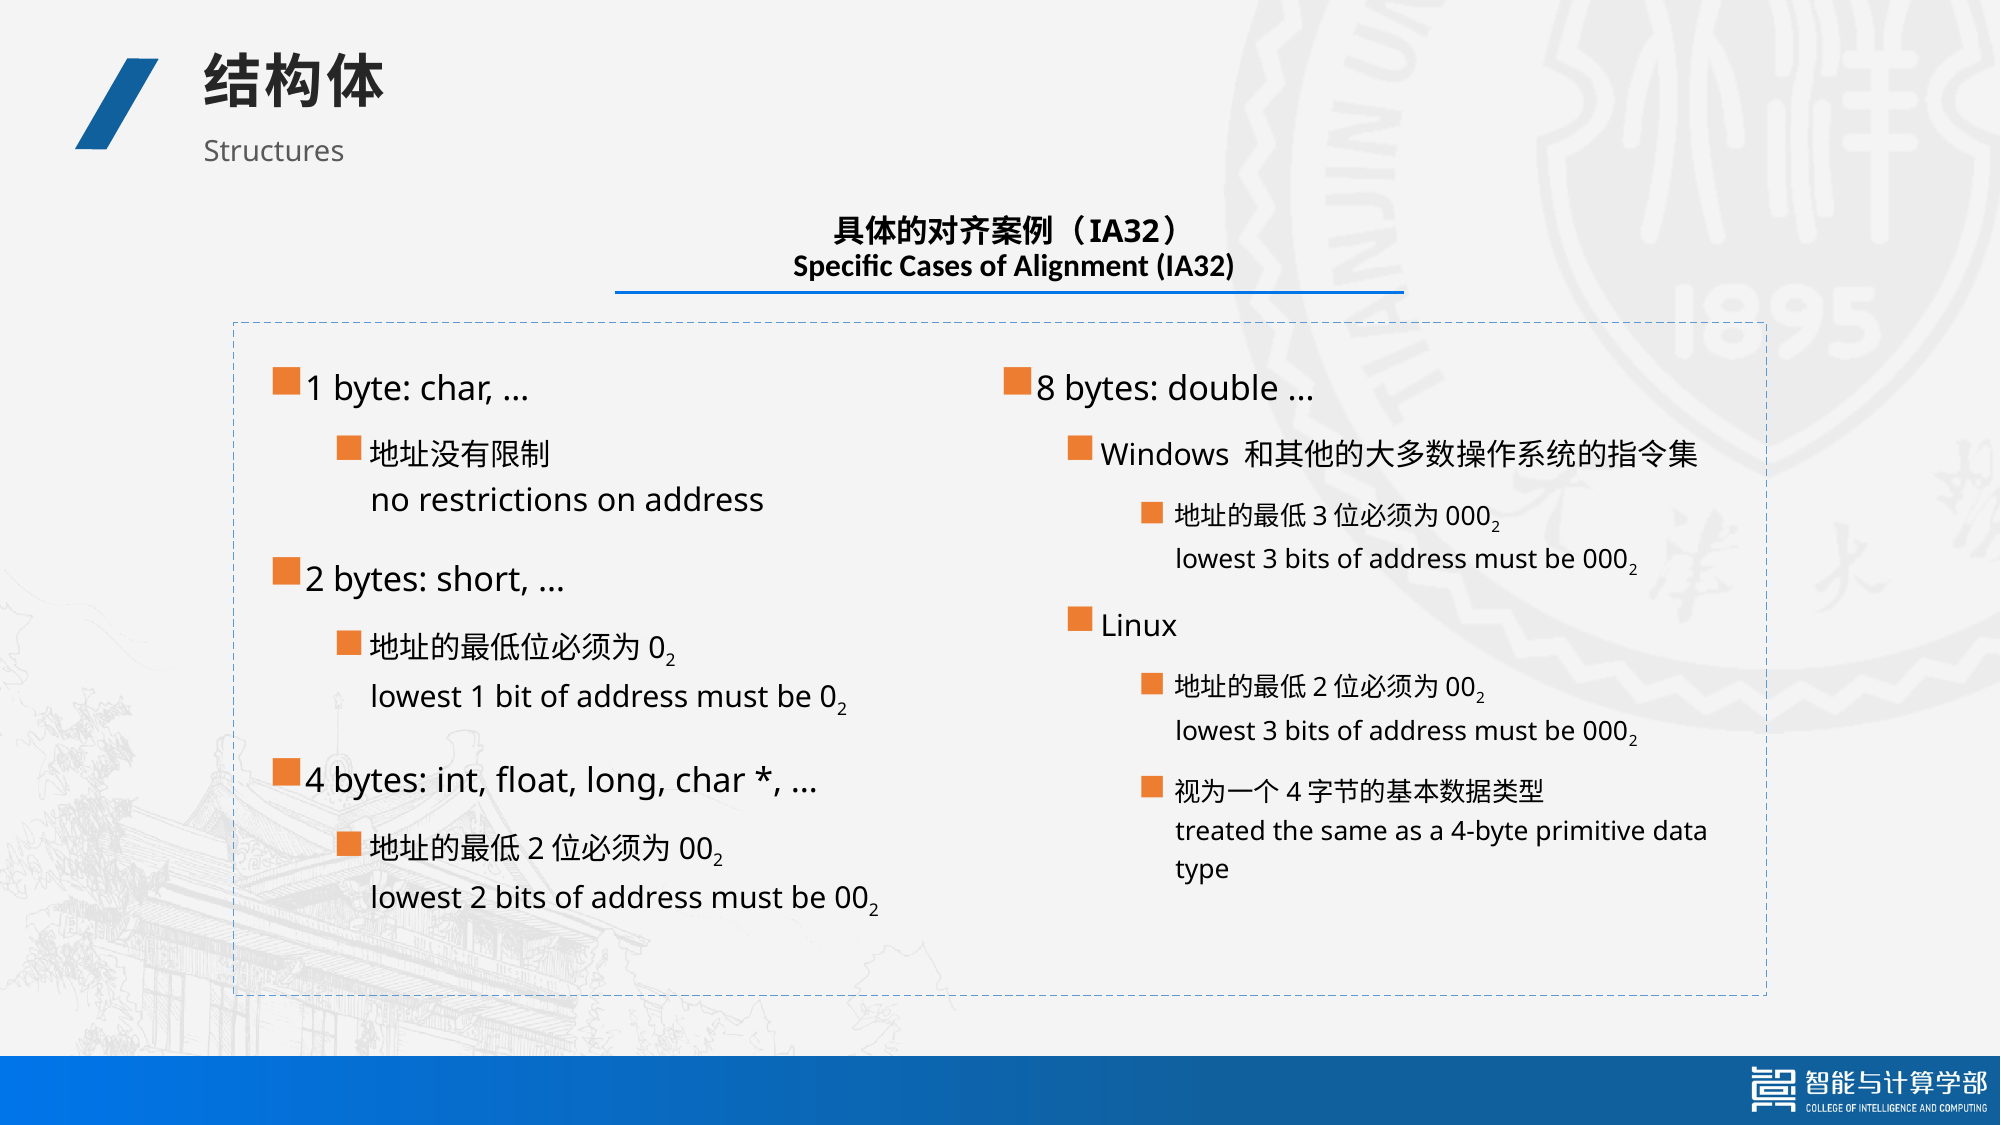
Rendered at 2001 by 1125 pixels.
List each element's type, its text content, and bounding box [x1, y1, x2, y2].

list 1 byte: char, … 地址没有限制 no restrictions on address 2 bytes: short, … 地址的最低位必须为02 lowest 1 bit of address must be 02 4 bytes: int, float, long, char *, … 地址的最低2位必须为002 lowest 2 bits of address must be 002 8 bytes: double … Windows 和其他的大多数操作系统的指令集 地址的最低3位必须为0002 lowest 3 bits of address must be 0002 Linux 地址的最低2位必须为002 lowest 3 bits of address must be 0002 视为一个4字节的基本数据类型 treated the same as a 4-byte primitive data type [233, 322, 1767, 996]
picture [1741, 1056, 1999, 1125]
list 结构体 [188, 45, 1326, 124]
title 具体的对齐案例（IA32） Specific Cases of Alignment (IA32) [167, 207, 1861, 291]
list Structures [188, 128, 893, 192]
